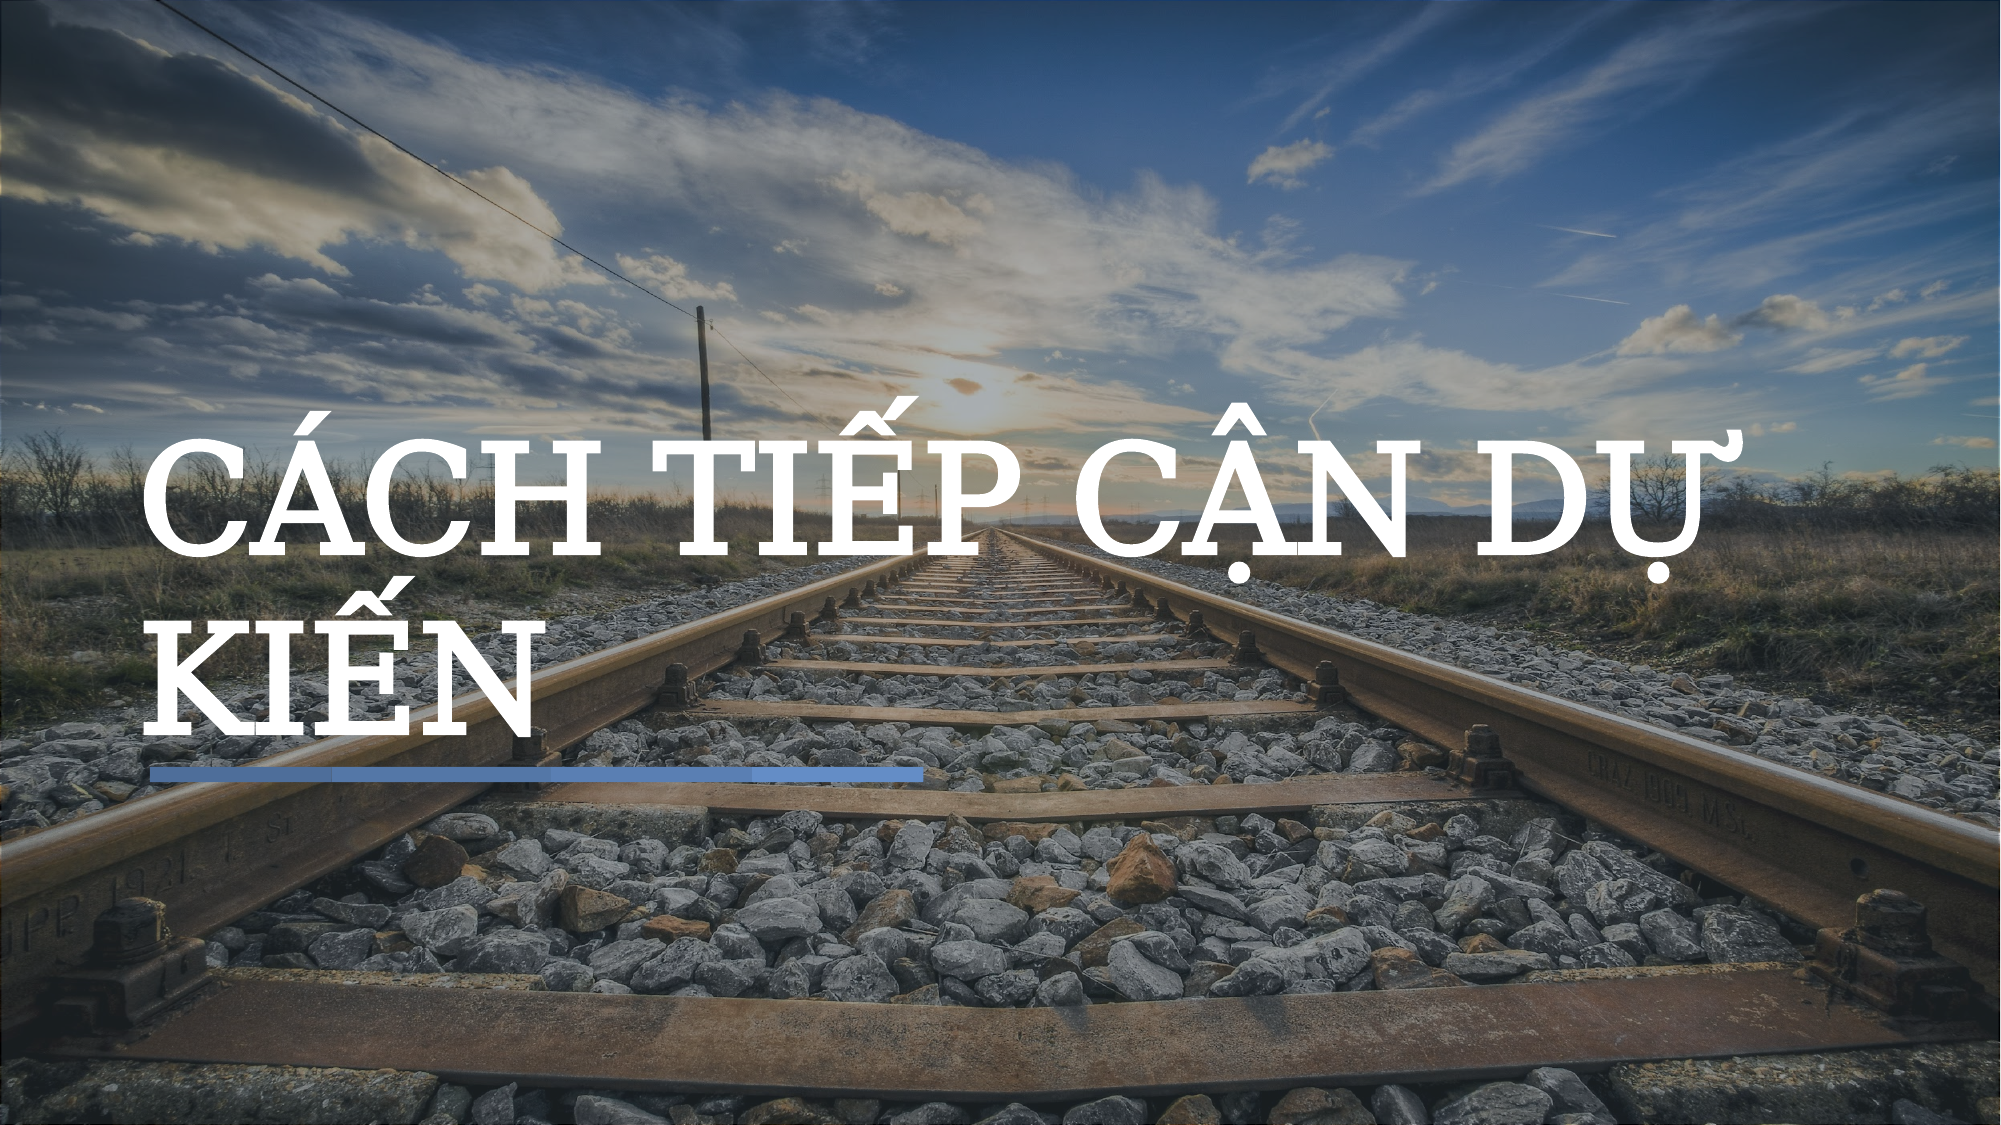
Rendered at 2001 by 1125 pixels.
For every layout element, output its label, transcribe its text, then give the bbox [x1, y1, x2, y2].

picture [0, 0, 2001, 1125]
title CÁCH TIẾP CẬN DỰ KIẾN [117, 424, 1946, 741]
